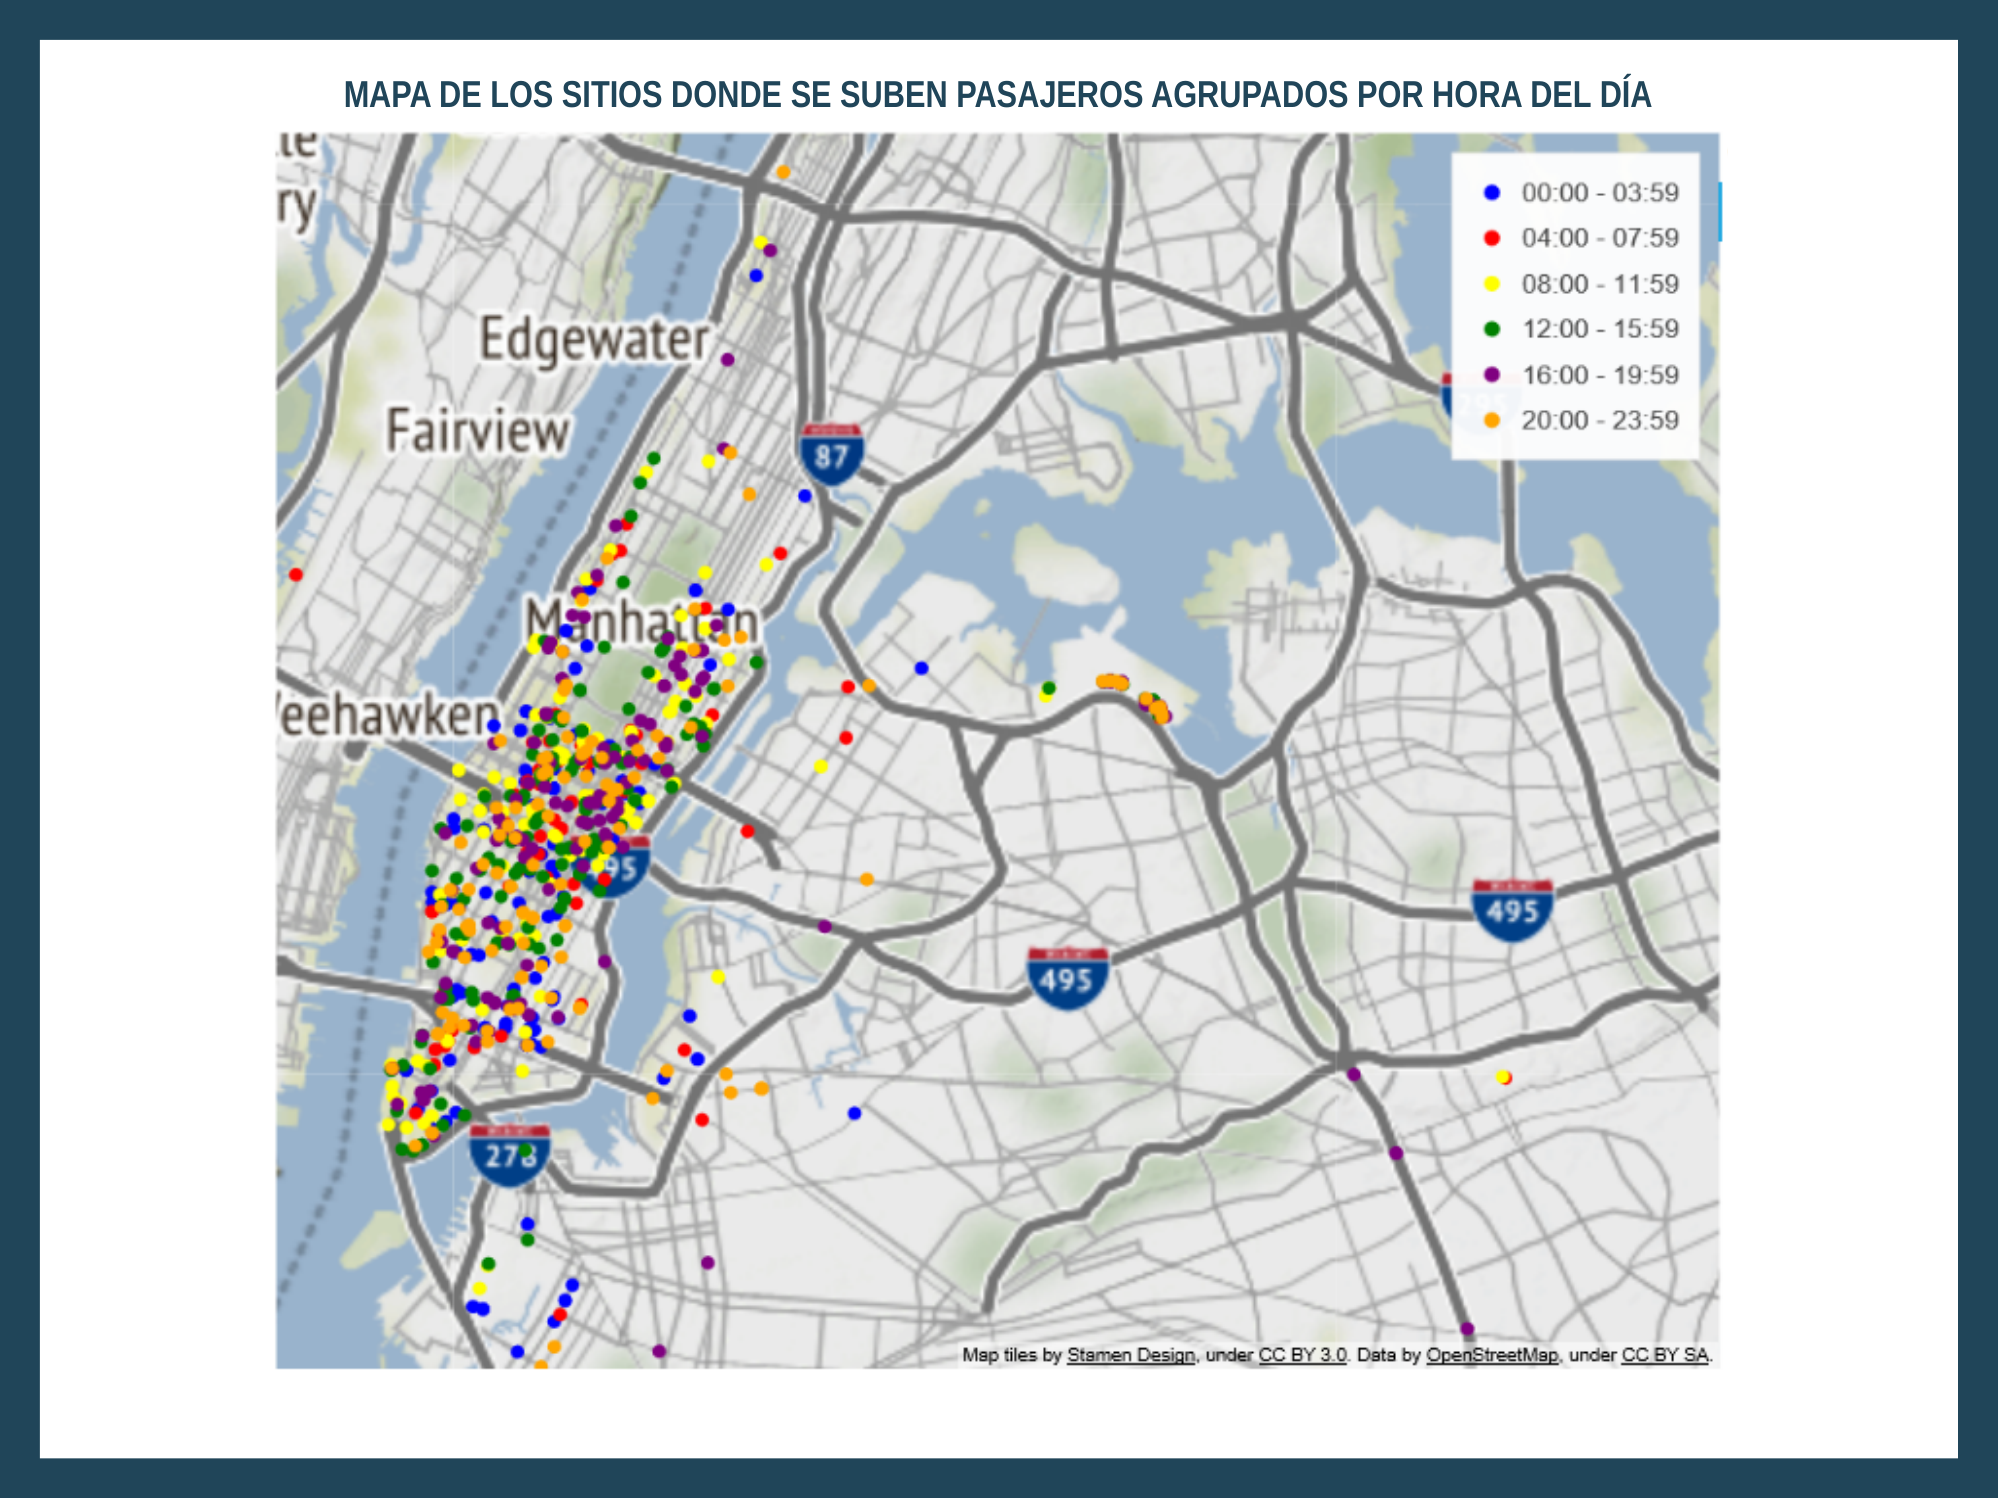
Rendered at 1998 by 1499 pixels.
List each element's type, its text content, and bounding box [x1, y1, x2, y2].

text_box MAPA DE LOS SITIOS DONDE SE SUBEN PASAJEROS AGRUPADOS POR HORA DEL DÍA [189, 67, 1809, 124]
picture [270, 123, 1728, 1377]
